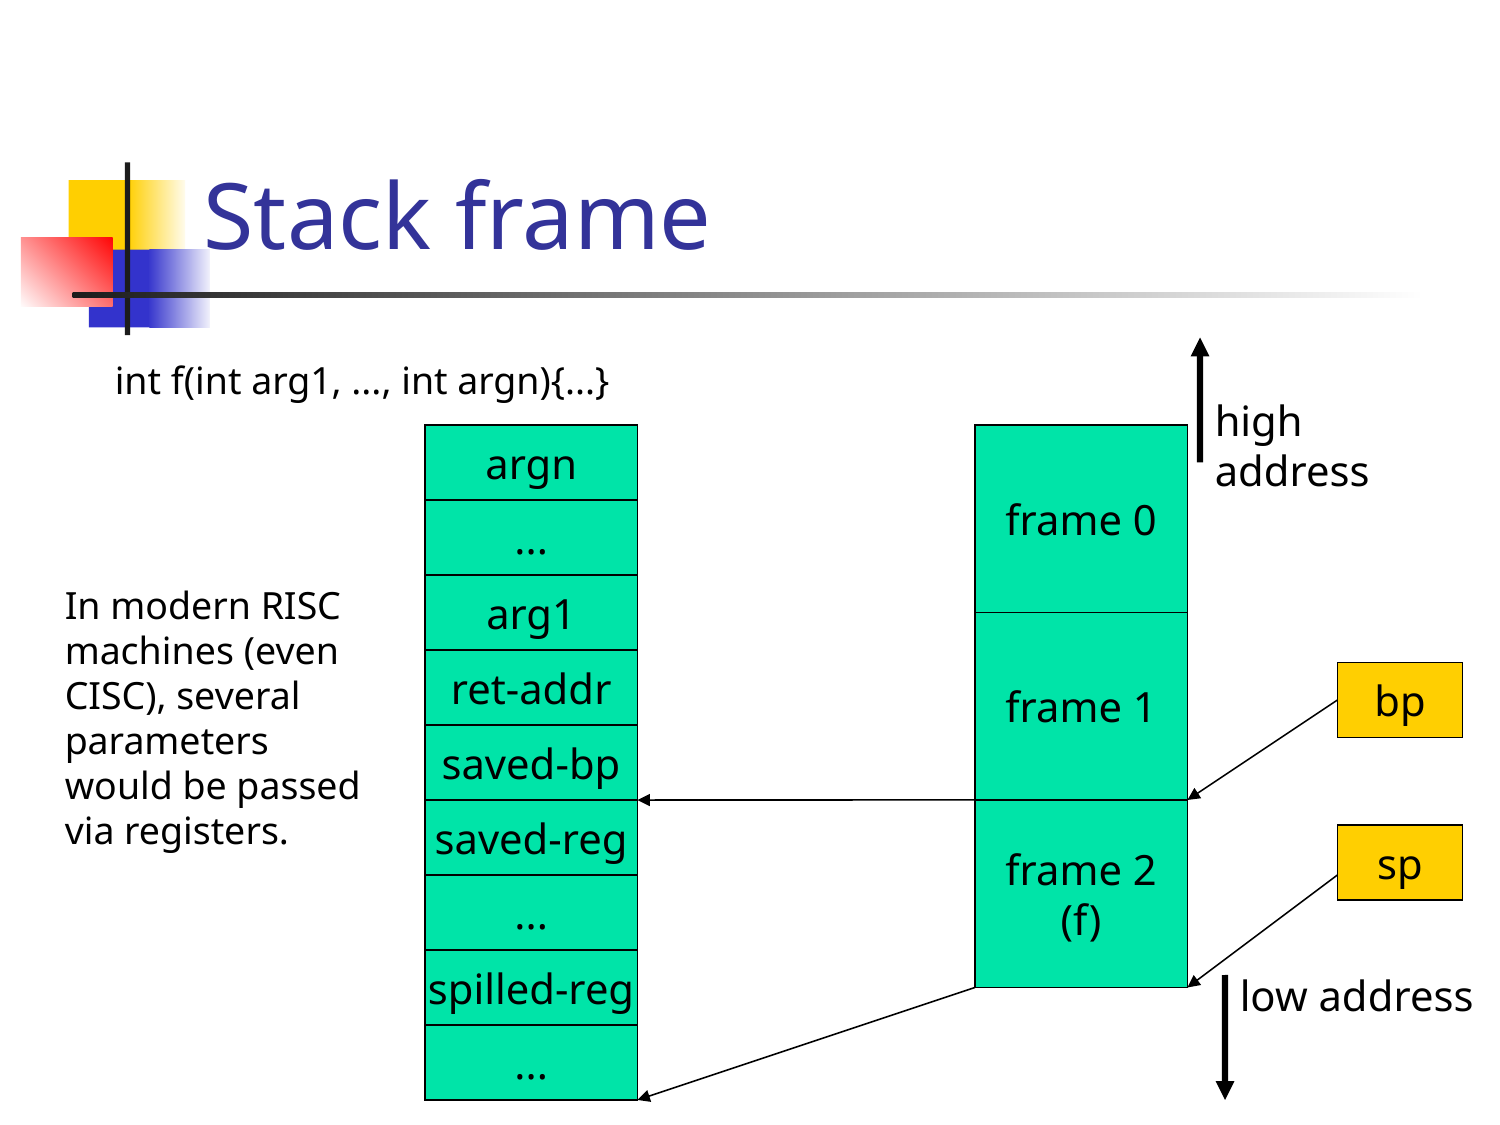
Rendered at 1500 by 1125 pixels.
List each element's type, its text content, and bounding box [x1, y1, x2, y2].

text_box sp [1337, 824, 1463, 900]
text_box int f(int arg1, ..., int argn){...} [99, 349, 675, 410]
text_box [1193, 337, 1207, 463]
text_box high address [1200, 387, 1475, 503]
text_box [1218, 974, 1232, 1100]
text_box [638, 793, 976, 807]
text_box frame 1 [974, 612, 1188, 800]
text_box spilled-reg [424, 949, 638, 1024]
text_box argn [424, 424, 638, 499]
text_box bp [1337, 662, 1463, 738]
text_box low address [1224, 962, 1500, 1028]
text_box [637, 987, 976, 1102]
text_box frame 2 (f) [974, 800, 1188, 988]
title Stack frame [188, 35, 1468, 275]
text_box ... [424, 874, 638, 949]
text_box arg1 [424, 574, 638, 649]
text_box [1187, 699, 1338, 800]
text_box [1187, 874, 1338, 988]
text_box saved-bp [424, 724, 638, 799]
text_box frame 0 [974, 425, 1188, 612]
text_box ret-addr [424, 649, 638, 724]
text_box saved-reg [424, 799, 638, 874]
text_box In modern RISC machines (even CISC), several parameters would be passed via registers. [50, 574, 388, 860]
text_box ... [424, 499, 638, 574]
text_box ... [424, 1024, 638, 1100]
